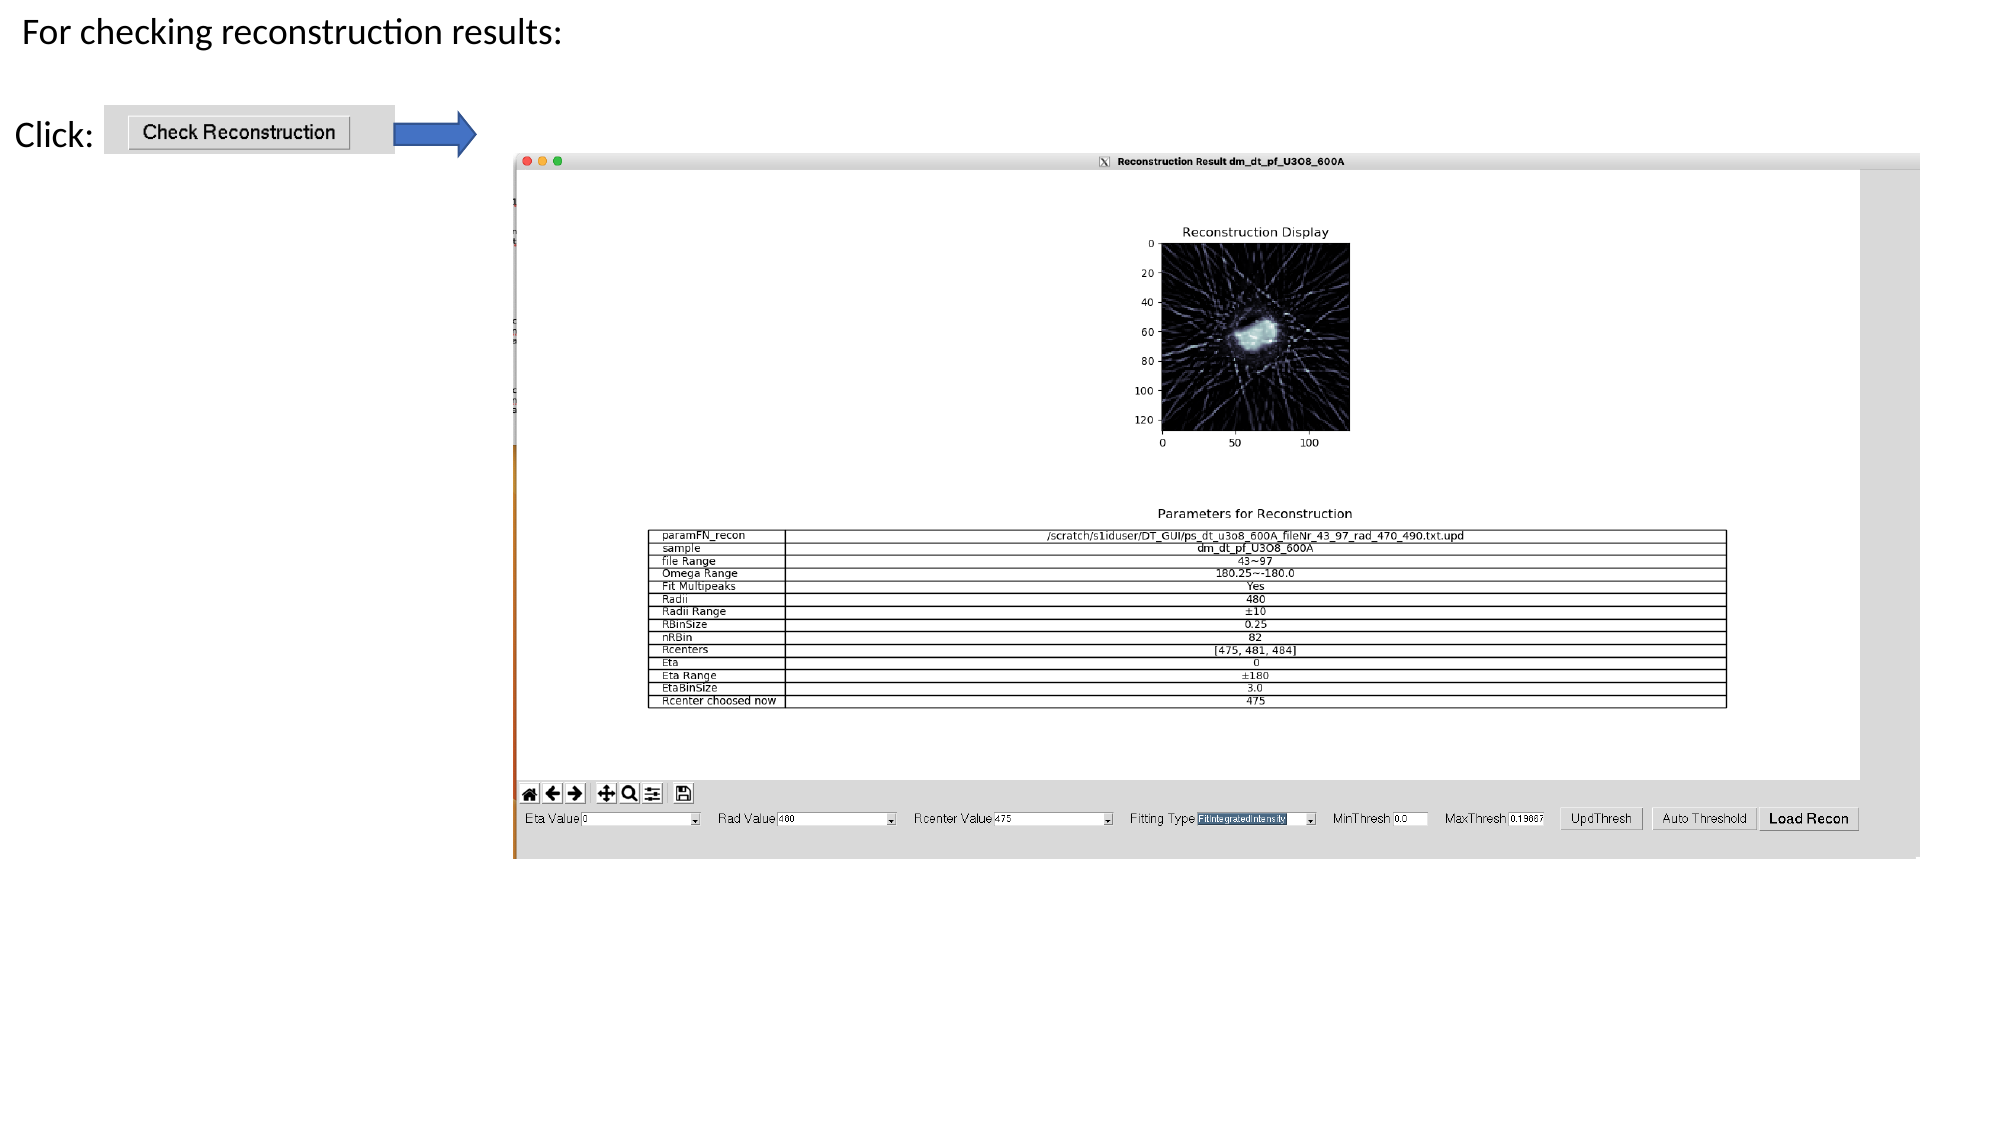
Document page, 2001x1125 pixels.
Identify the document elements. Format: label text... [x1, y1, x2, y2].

text_box For checking reconstruction results: [7, 0, 1008, 105]
text_box Click: [0, 102, 162, 162]
picture [104, 105, 395, 154]
picture [513, 153, 1920, 859]
text_box [395, 110, 477, 159]
